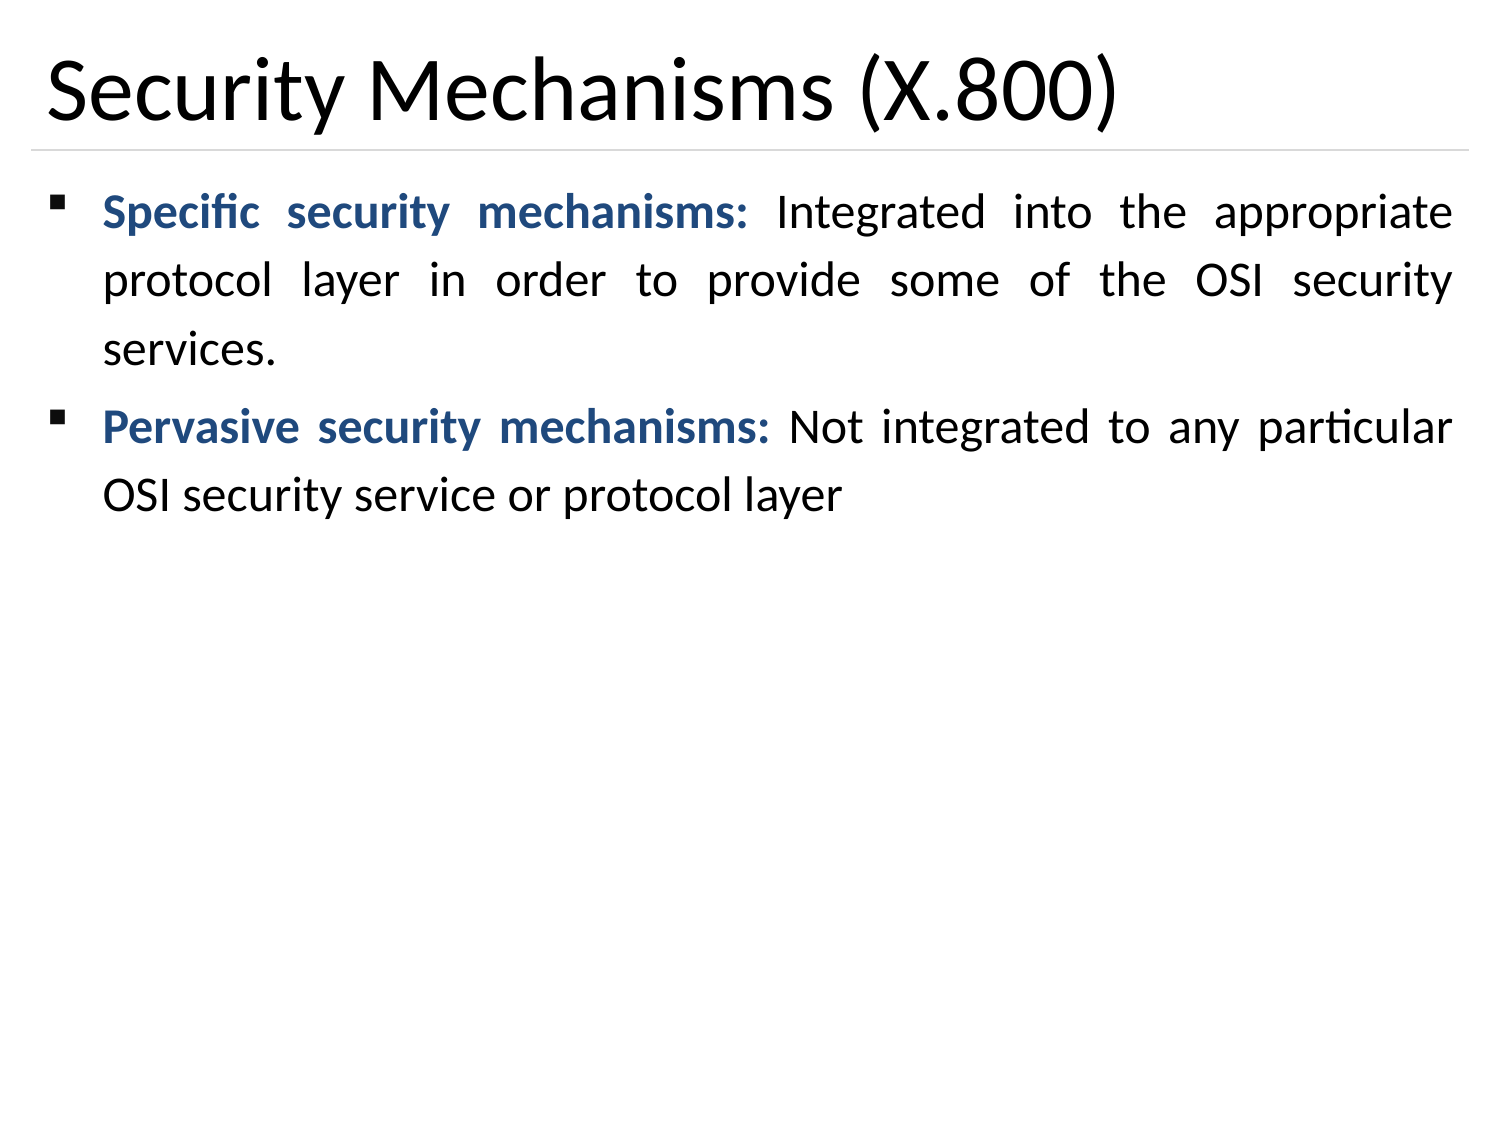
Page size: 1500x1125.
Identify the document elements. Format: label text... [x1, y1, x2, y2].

list Specific security mechanisms: Integrated into the appropriate protocol layer in order to provide some of the OSI security services. Pervasive security mechanisms: Not integrated to any particular OSI security service or protocol layer [31, 162, 1469, 1038]
title Security Mechanisms (X.800) [31, 17, 1469, 150]
